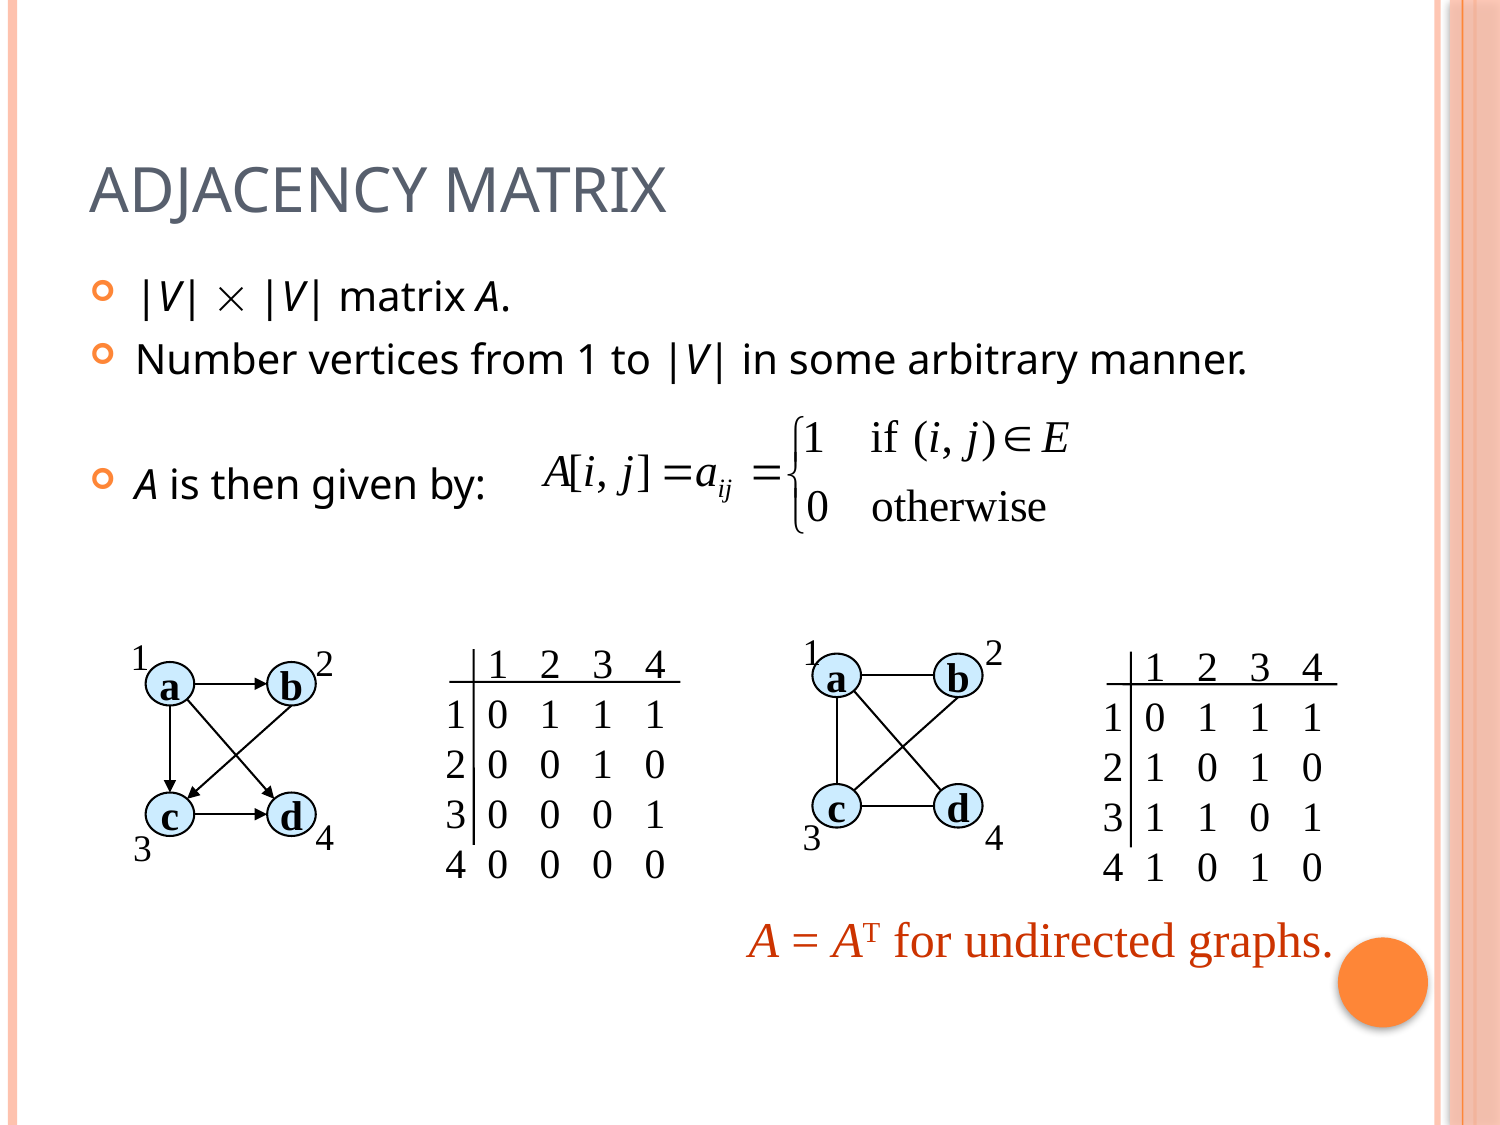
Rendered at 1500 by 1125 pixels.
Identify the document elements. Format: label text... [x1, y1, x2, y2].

list |V|  |V| matrix A. Number vertices from 1 to |V| in some arbitrary manner. A is then given by: [75, 262, 1300, 1062]
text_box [536, 411, 1076, 538]
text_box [787, 620, 1339, 863]
title Adjacency Matrix [75, 45, 1300, 233]
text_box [115, 625, 681, 870]
text_box A = AT for undirected graphs. [733, 899, 1349, 975]
